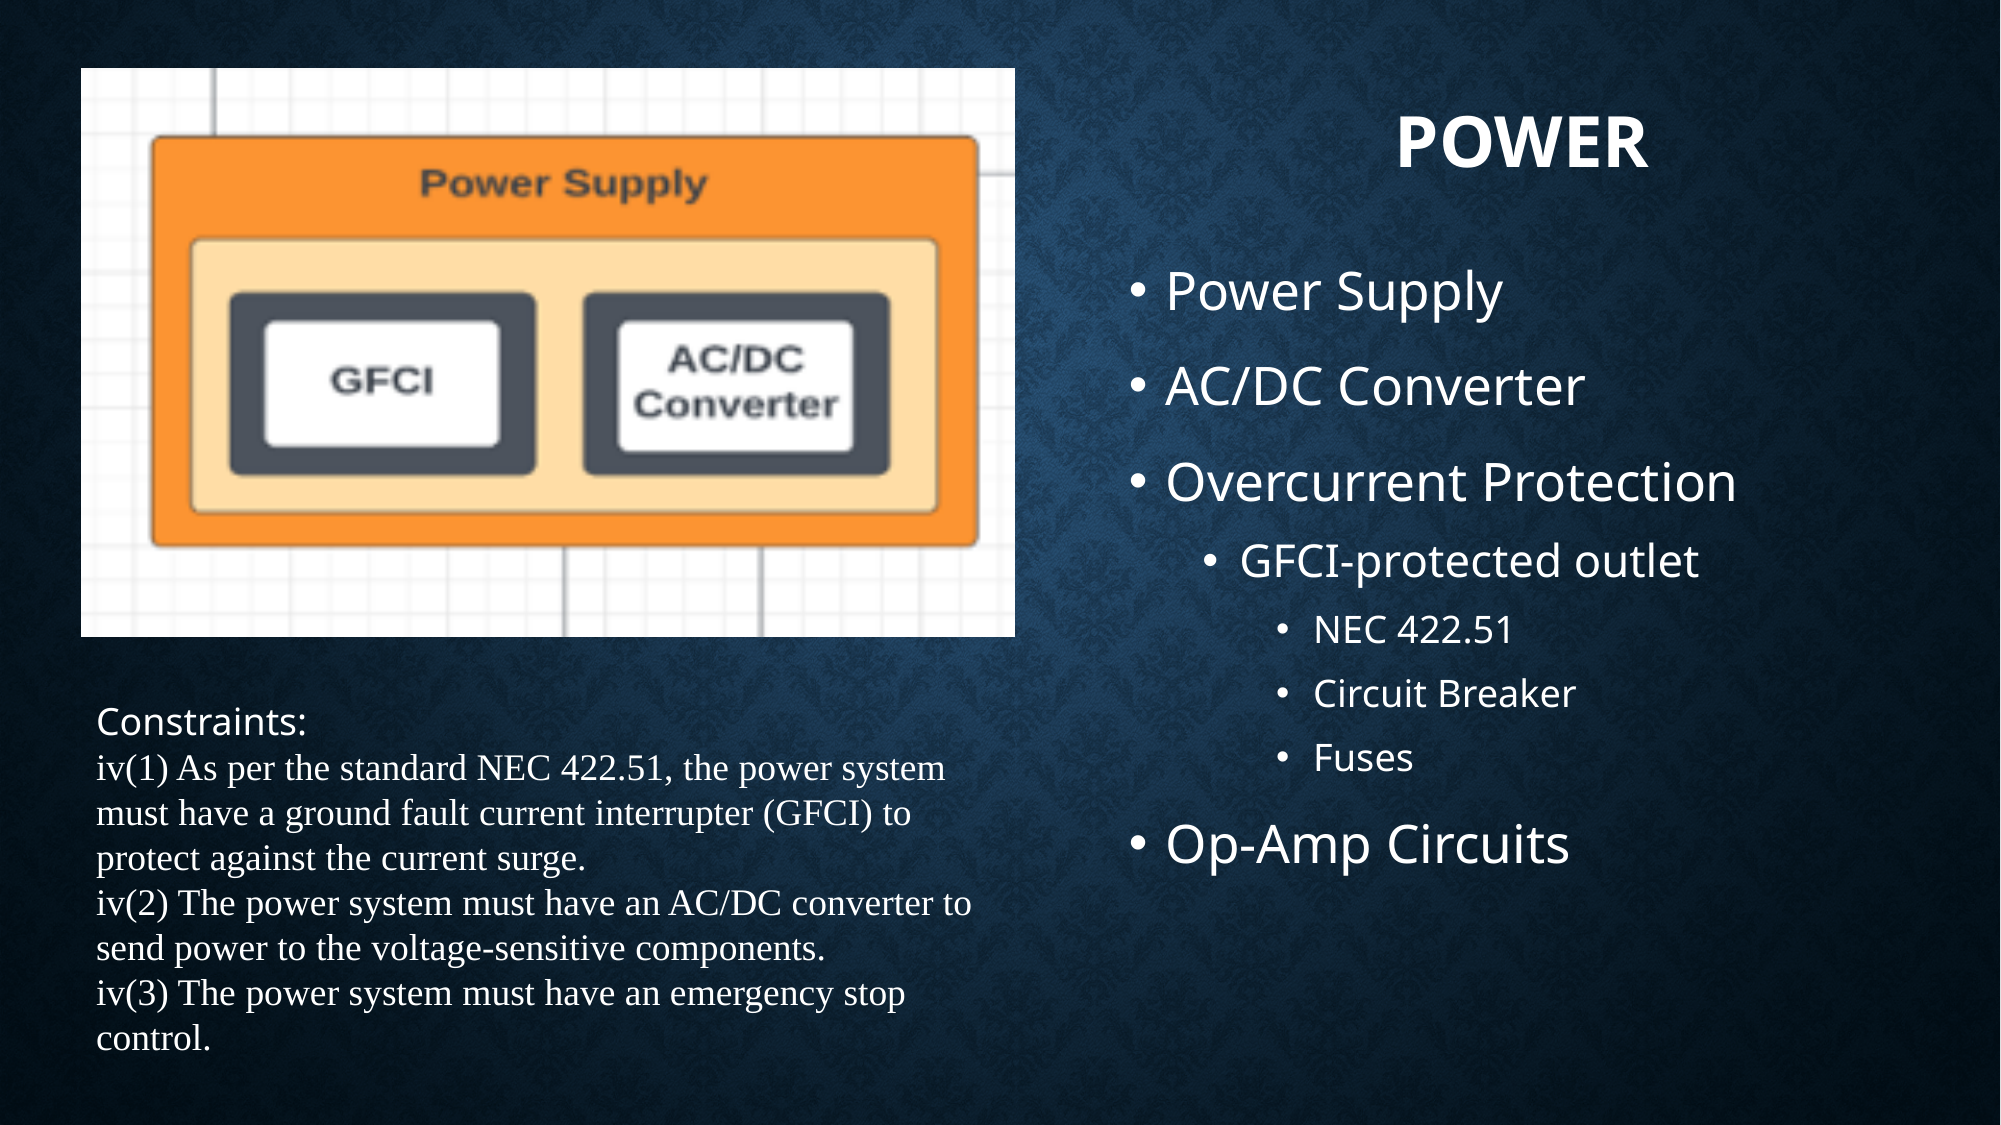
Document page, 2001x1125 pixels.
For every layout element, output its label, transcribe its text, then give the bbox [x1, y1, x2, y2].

picture [80, 68, 1015, 637]
list Power Supply AC/DC Converter Overcurrent Protection GFCI-protected outlet NEC 422.51 Circuit Breaker Fuses Op-Amp Circuits [1113, 237, 1907, 888]
text_box Constraints: iv(1) As per the standard NEC 422.51, the power system must have a ground fault current interrupter (GFCI) to protect against the current surge. iv(2) The power system must have an AC/DC converter to send power to the voltage-sensitive components. iv(3) The power system must have an emergency stop control. [81, 690, 1000, 1066]
title Power [1125, 35, 1919, 254]
